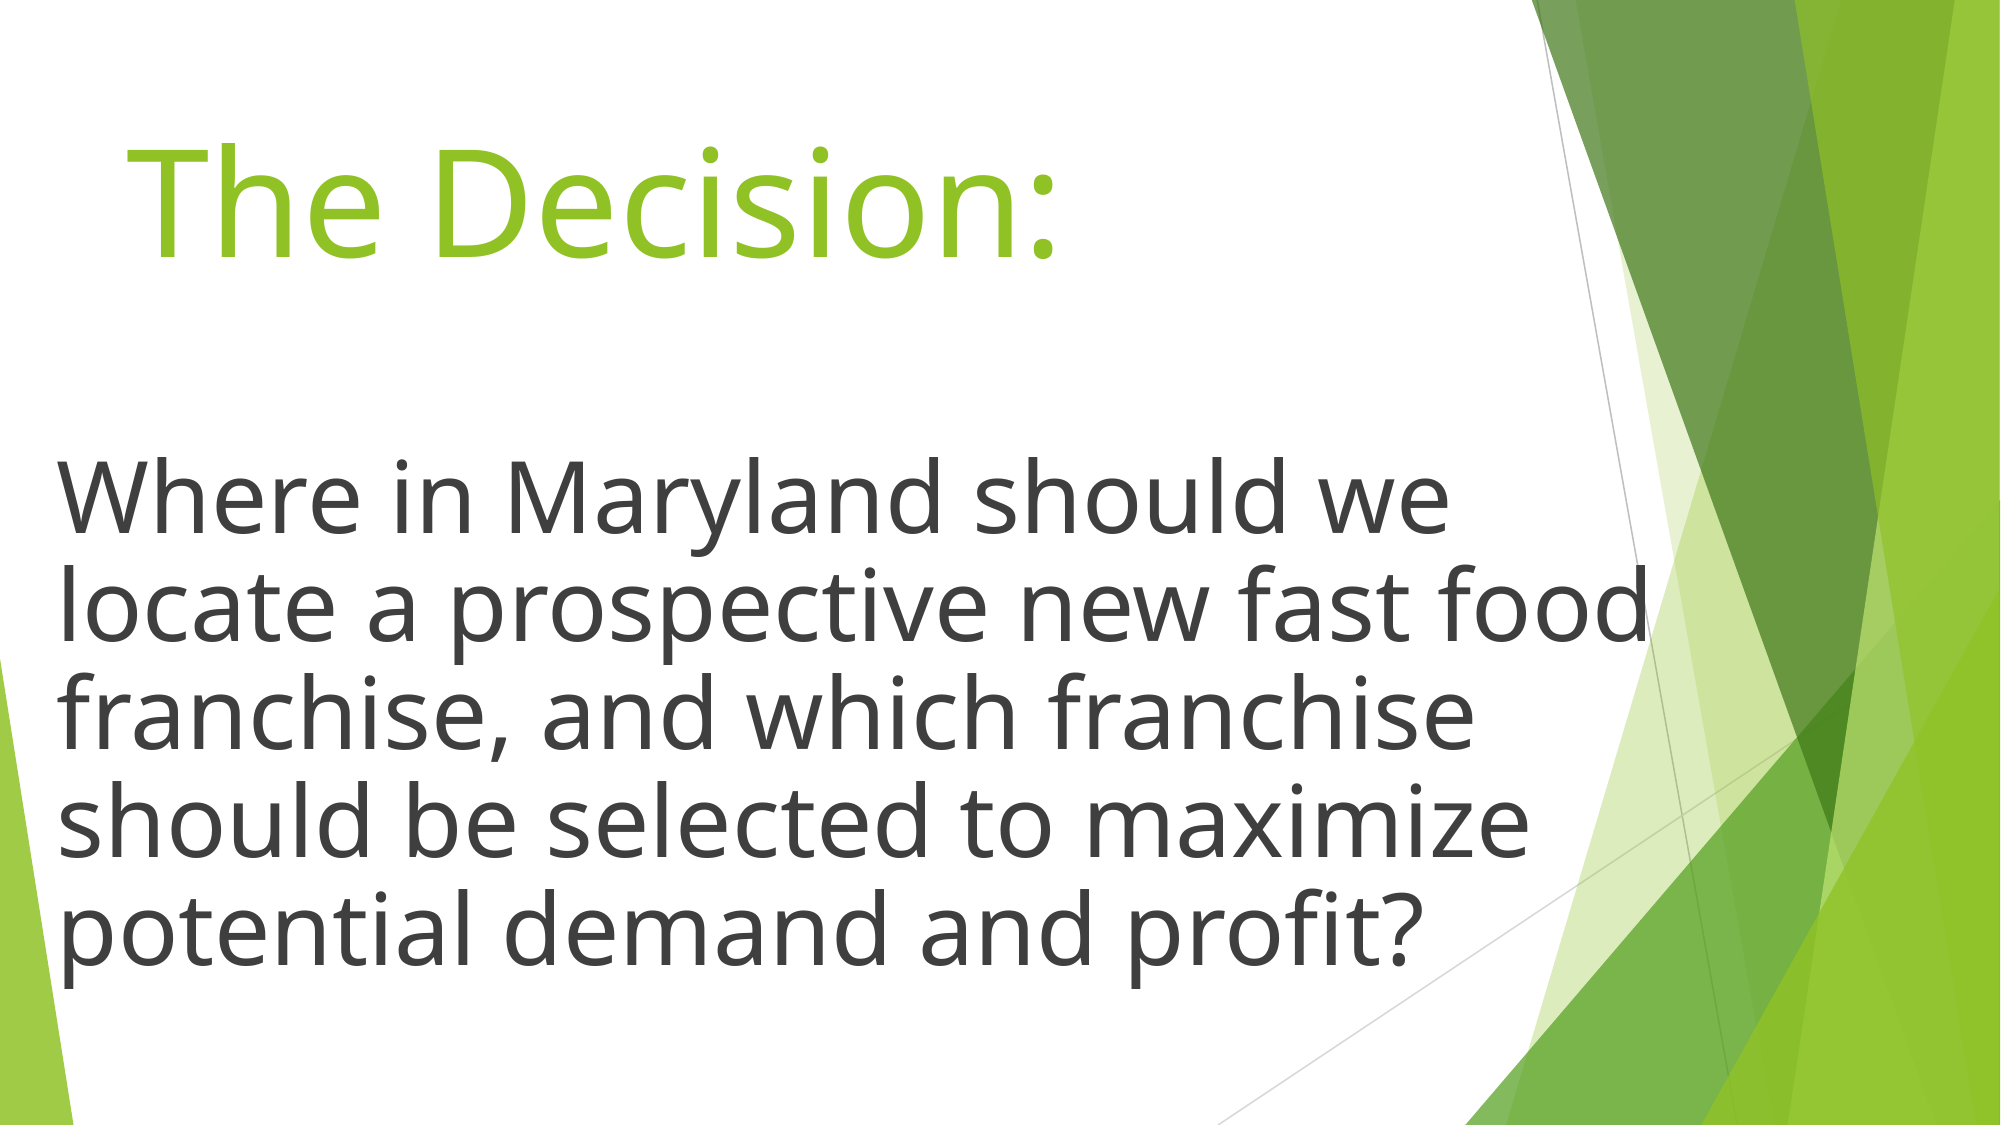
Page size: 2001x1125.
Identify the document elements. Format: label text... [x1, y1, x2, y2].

title The Decision: [111, 99, 1522, 317]
list Where in Maryland should we locate a prospective new fast food franchise, and which franchise should be selected to maximize potential demand and profit? [41, 440, 1767, 1010]
